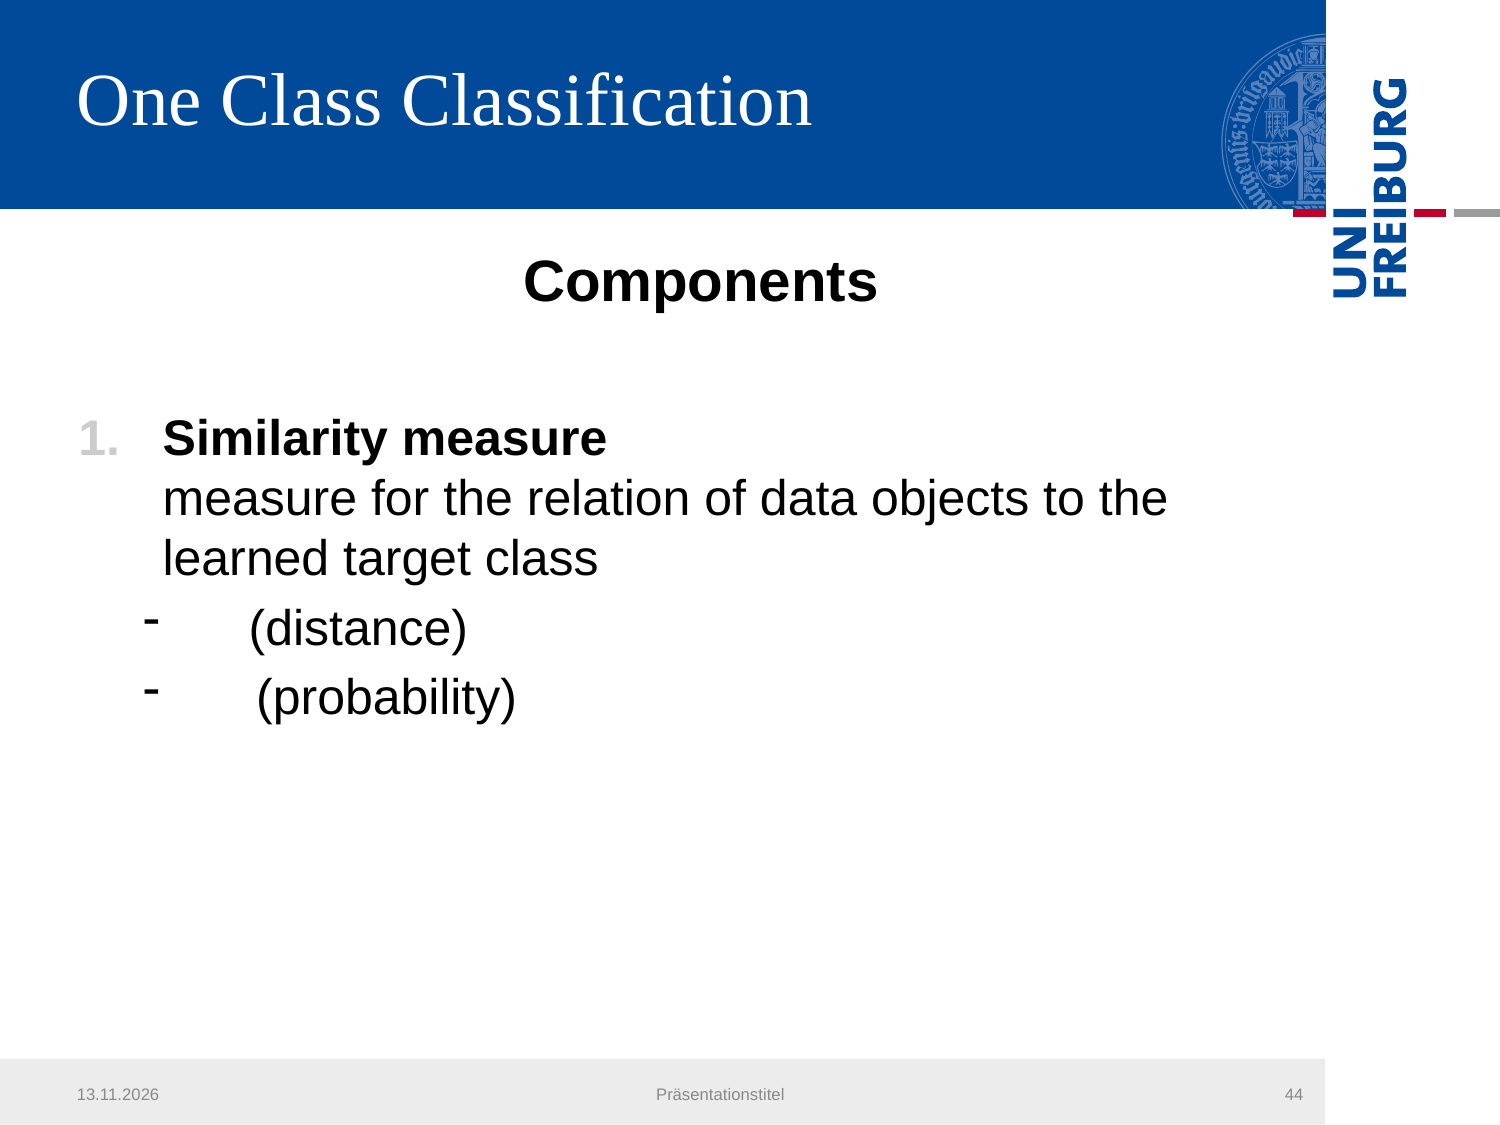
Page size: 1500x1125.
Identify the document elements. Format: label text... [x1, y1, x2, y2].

footer Präsentationstitel [230, 1074, 1211, 1114]
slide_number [76, 1074, 207, 1114]
slide_number 44 [1234, 1074, 1304, 1114]
title One Class Classification [76, 50, 1235, 169]
